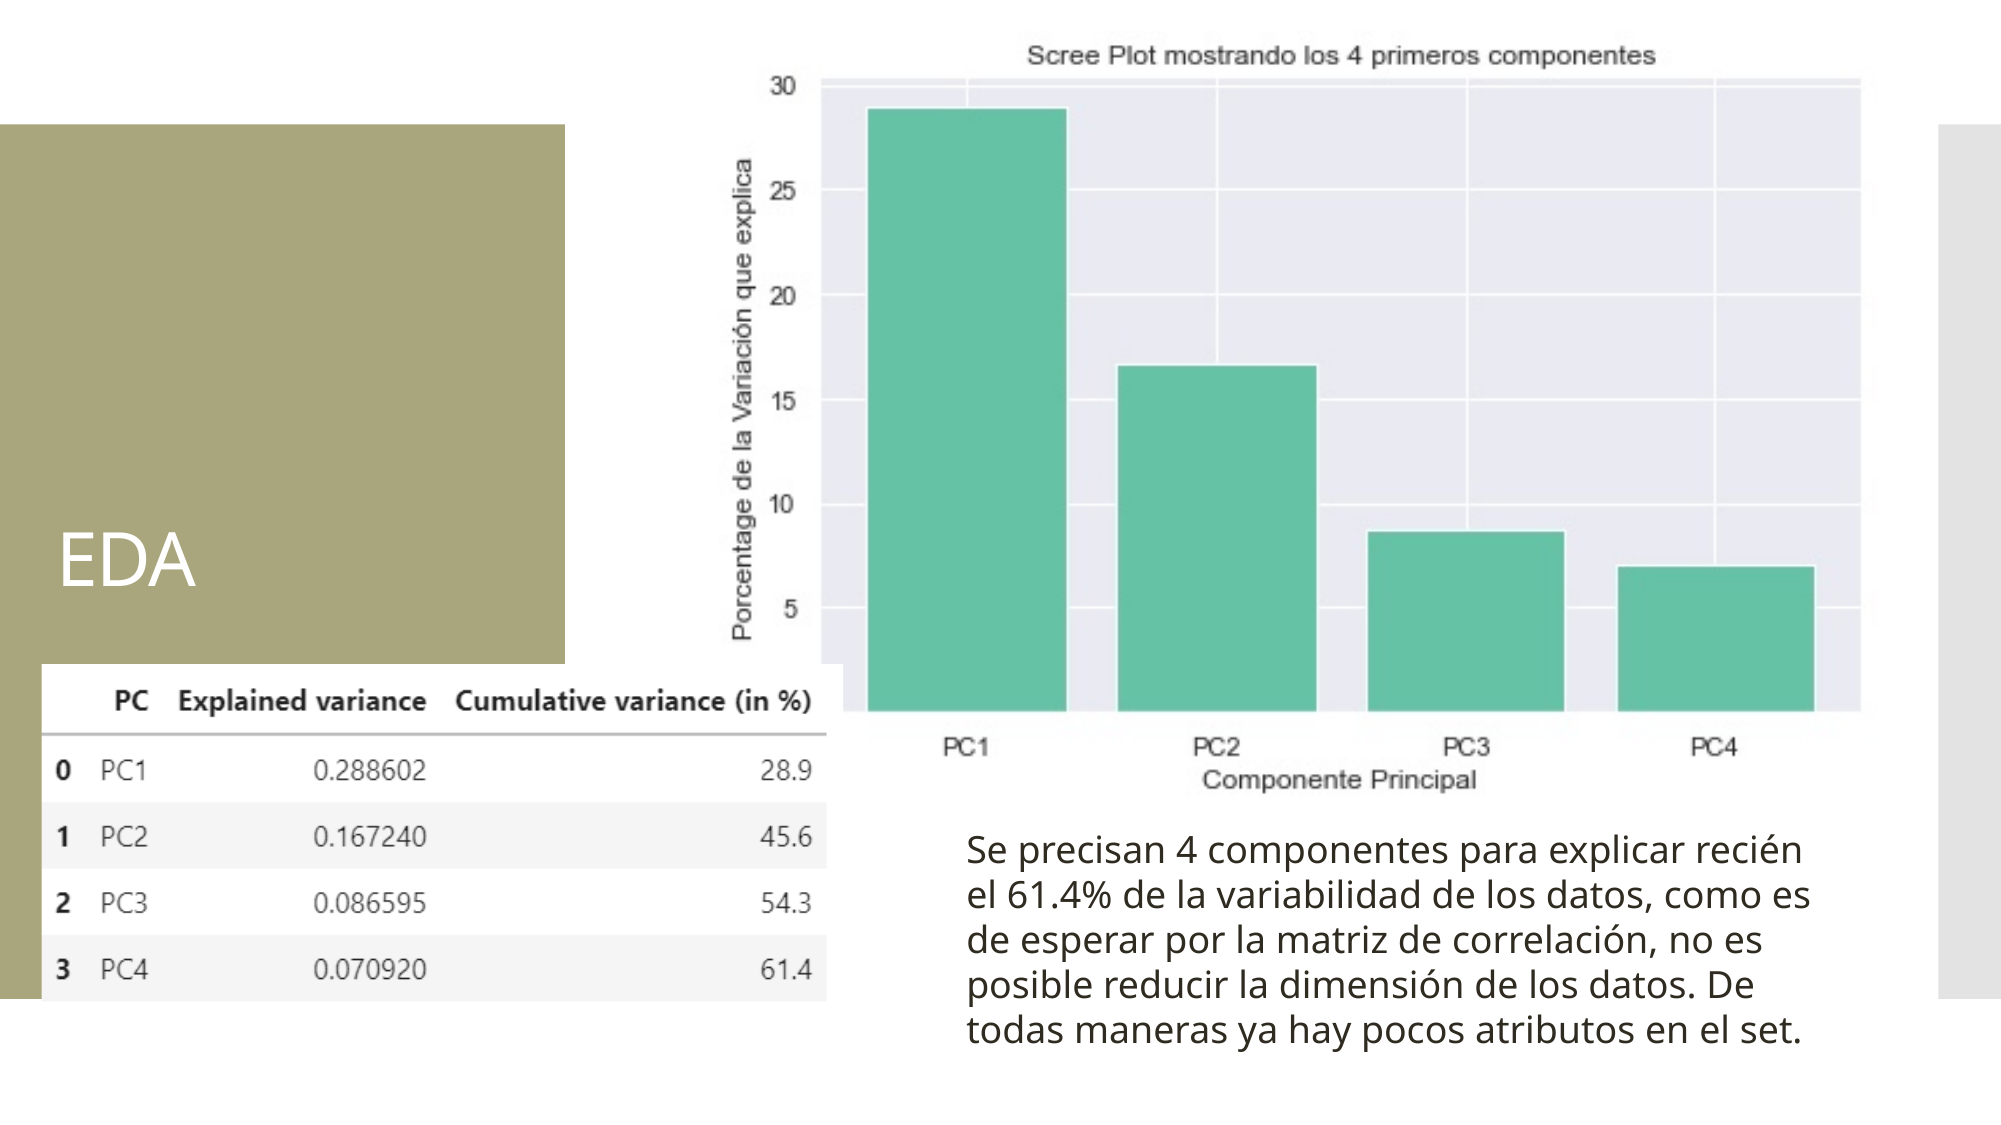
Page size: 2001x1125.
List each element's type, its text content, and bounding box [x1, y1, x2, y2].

text_box Se precisan 4 componentes para explicar recién el 61.4% de la variabilidad de los datos, como es de esperar por la matriz de correlación, no es posible reducir la dimensión de los datos. De todas maneras ya hay pocos atributos en el set. [951, 818, 1847, 1104]
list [719, 30, 1878, 809]
title EDA [41, 184, 525, 663]
picture [41, 663, 844, 1049]
